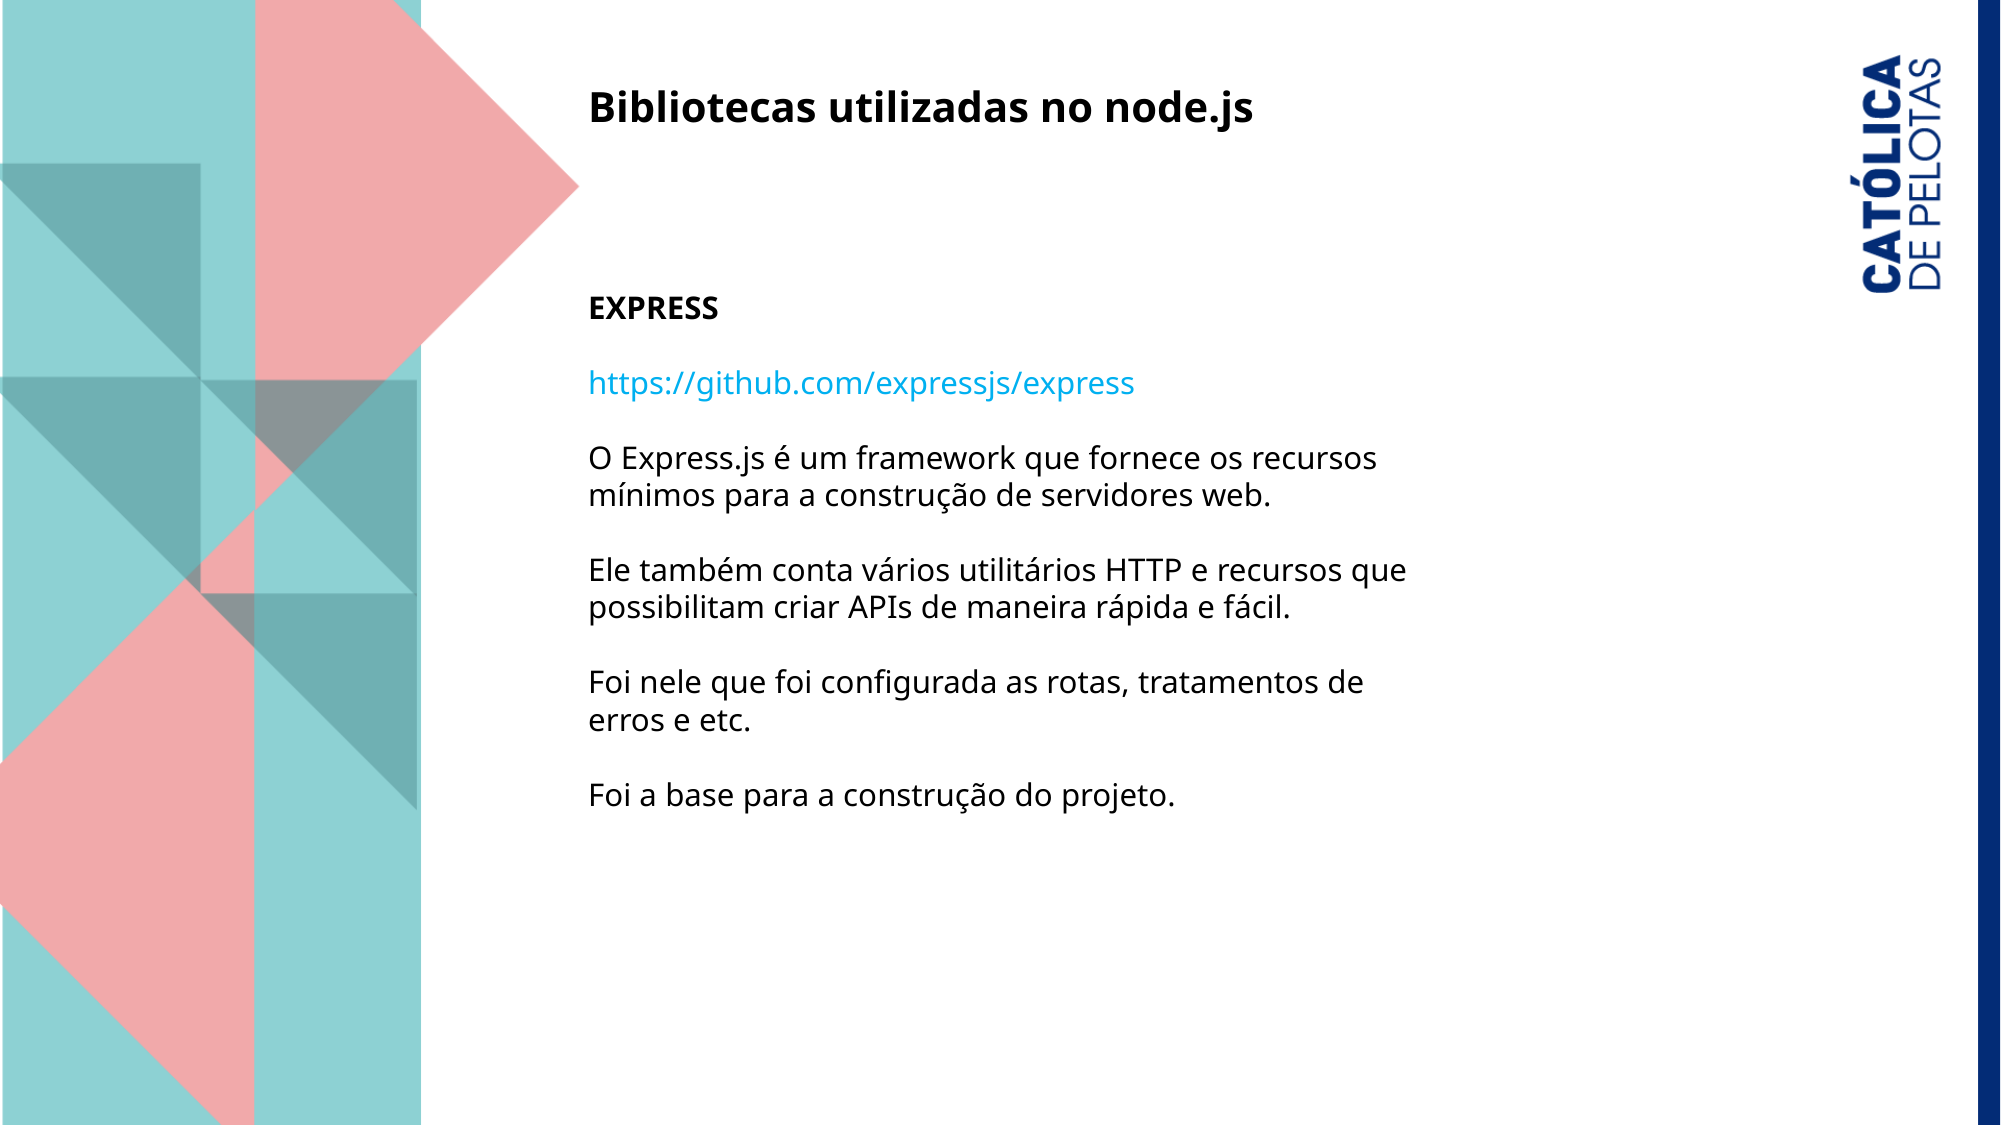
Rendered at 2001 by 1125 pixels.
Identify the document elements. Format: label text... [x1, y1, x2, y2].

picture [0, 0, 2001, 1125]
text_box EXPRESS https://github.com/expressjs/express O Express.js é um framework que fornece os recursos mínimos para a construção de servidores web. Ele também conta vários utilitários HTTP e recursos que possibilitam criar APIs de maneira rápida e fácil. Foi nele que foi configurada as rotas, tratamentos de erros e etc. Foi a base para a construção do projeto. [573, 280, 1427, 858]
text_box Bibliotecas utilizadas no node.js [573, 72, 1513, 138]
